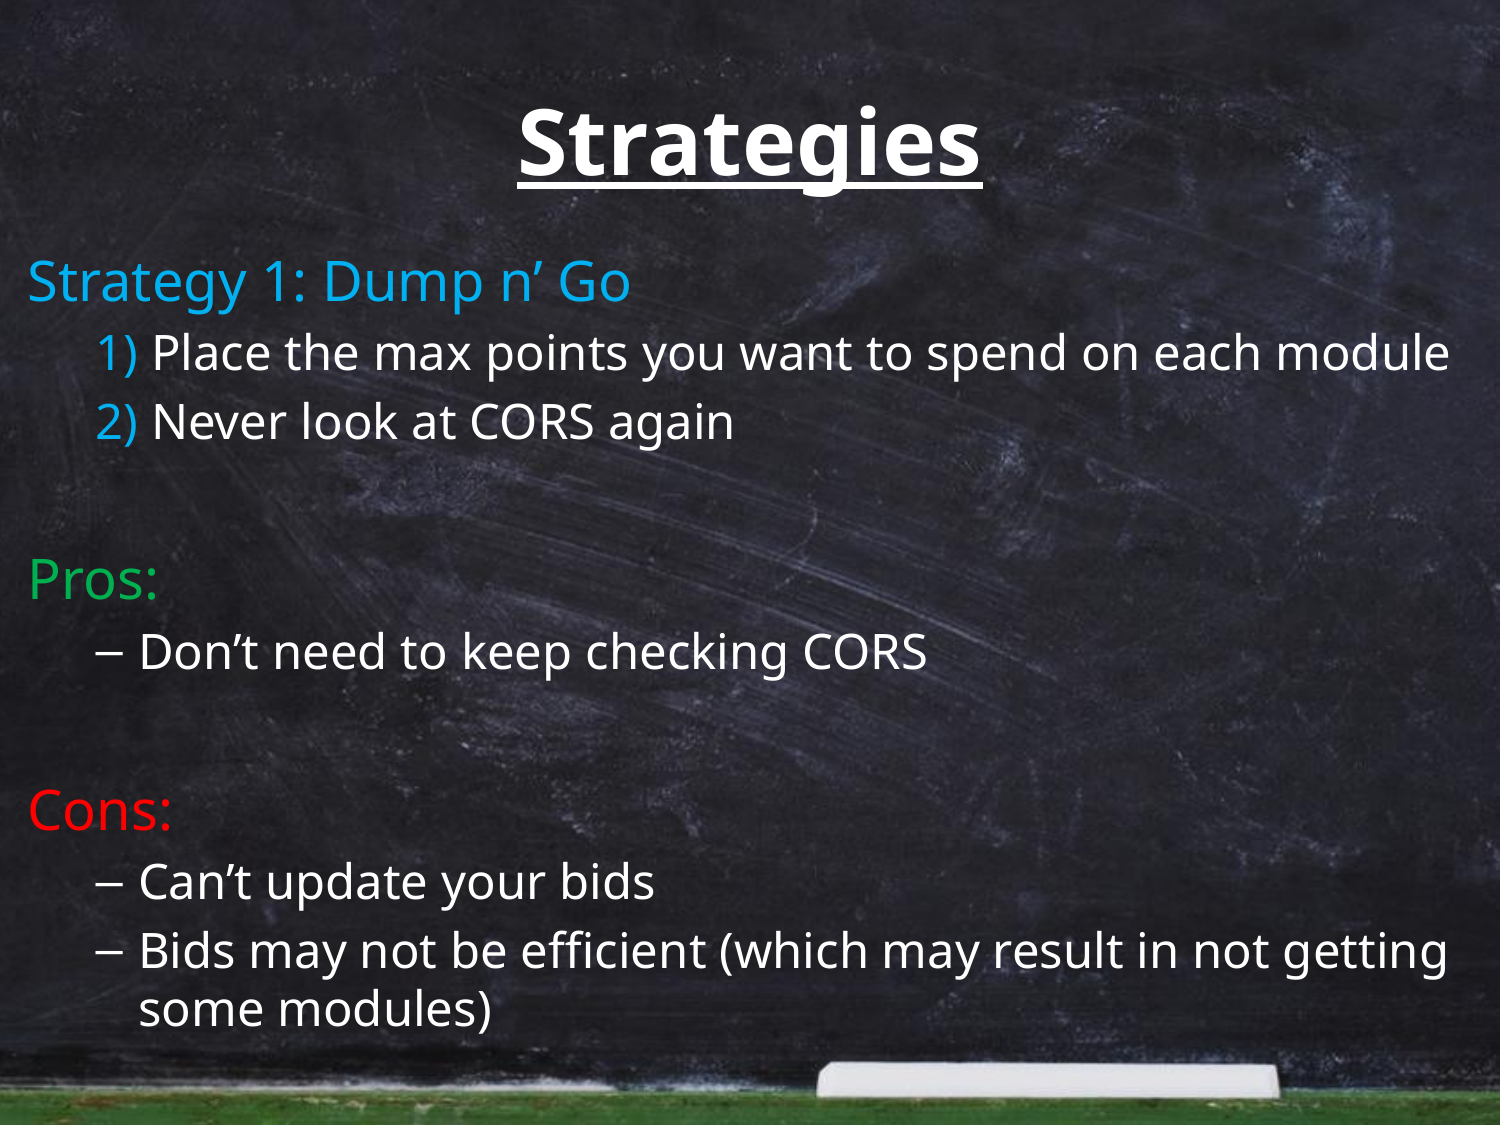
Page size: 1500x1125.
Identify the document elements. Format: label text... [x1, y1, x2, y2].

title Strategies [75, 45, 1425, 233]
picture [0, 0, 1500, 1125]
list Strategy 1: Dump n’ Go 1) Place the max points you want to spend on each module 2) Never look at CORS again Pros: Don’t need to keep checking CORS Cons: Can’t update your bids Bids may not be efficient (which may result in not getting some modules) [12, 237, 1488, 1063]
